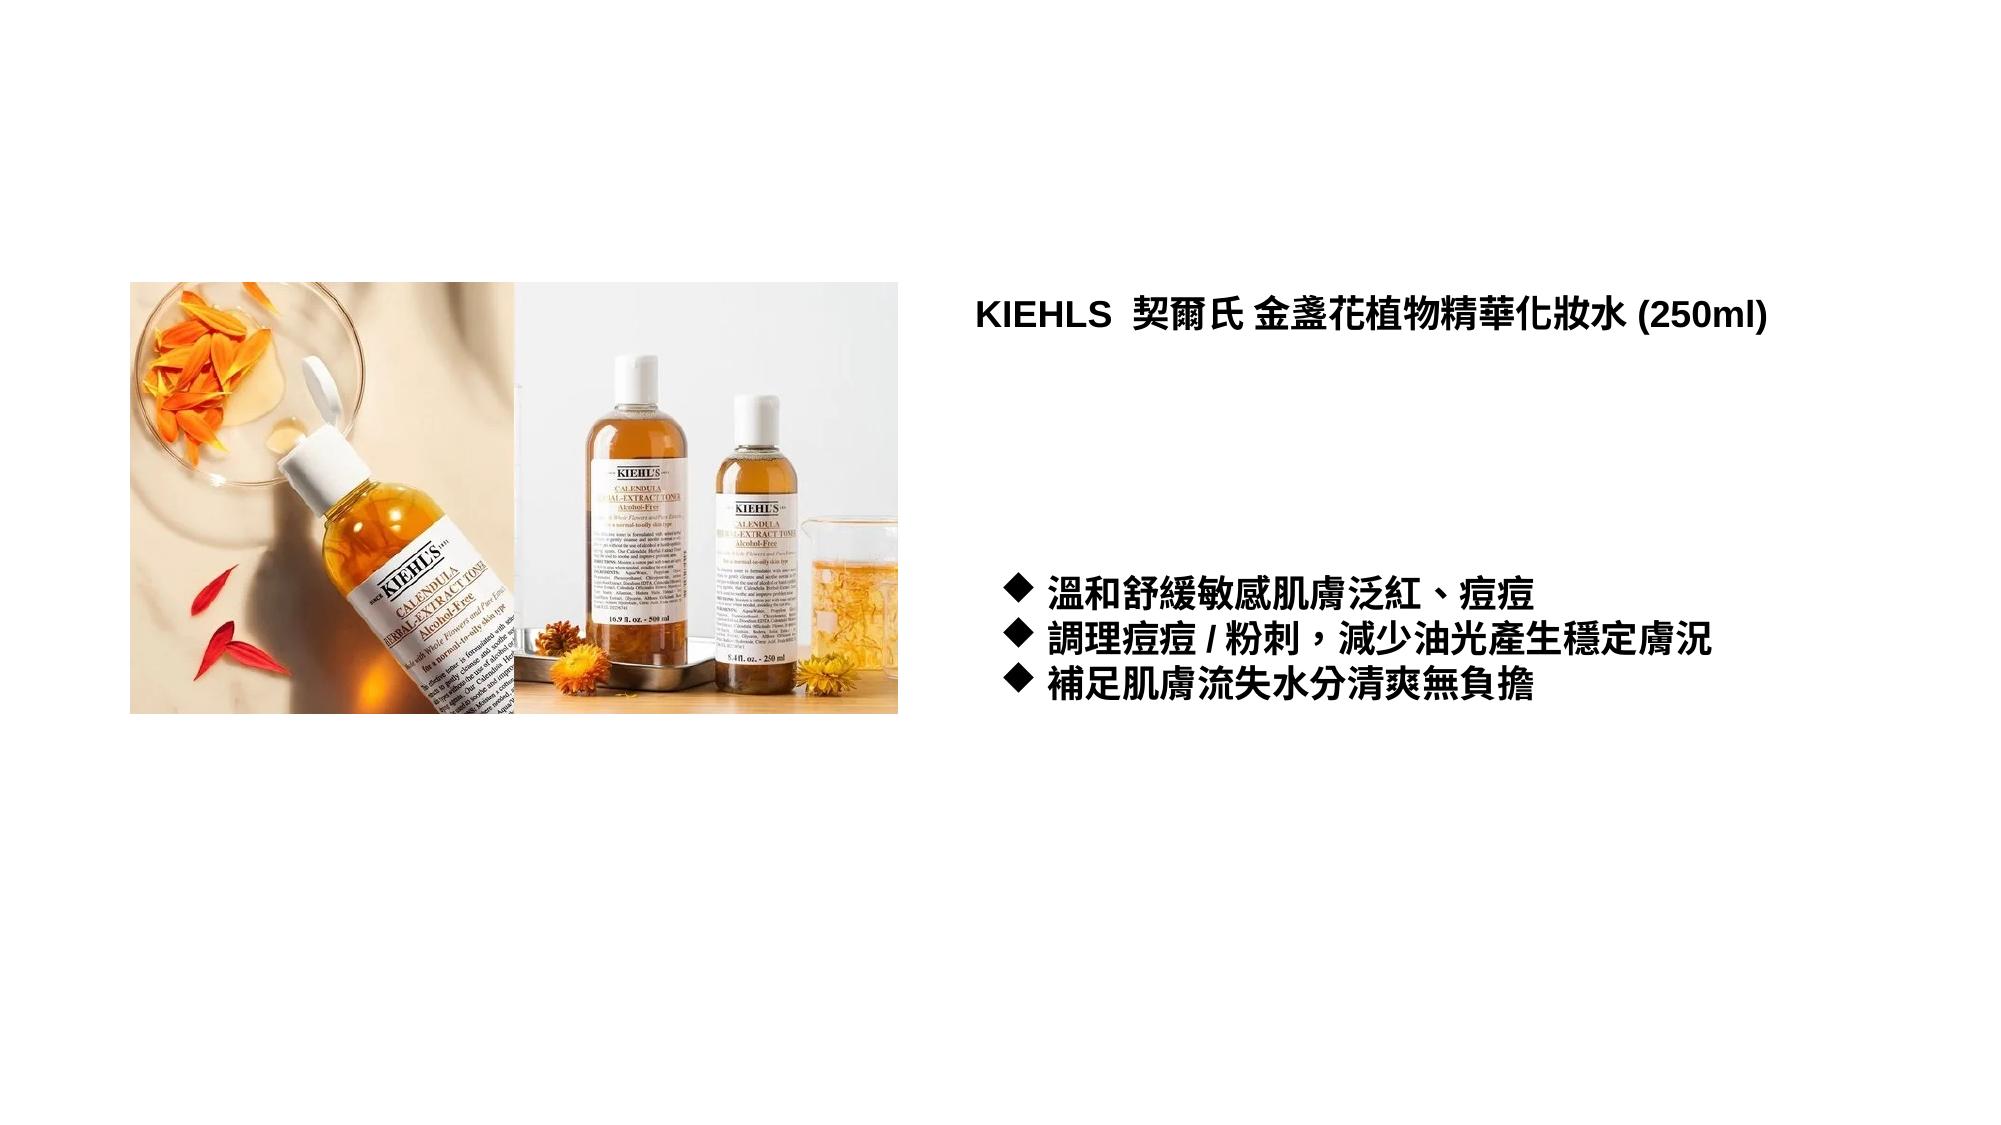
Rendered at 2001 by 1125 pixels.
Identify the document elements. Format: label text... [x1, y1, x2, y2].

text_box 溫和舒緩敏感肌膚泛紅、痘痘 調理痘痘/粉刺，減少油光產生穩定膚況 補足肌膚流失水分清爽無負擔 [985, 562, 1758, 713]
picture [130, 282, 898, 715]
text_box KIEHLS 契爾氏 金盞花植物精華化妝水(250ml) [960, 282, 1783, 388]
